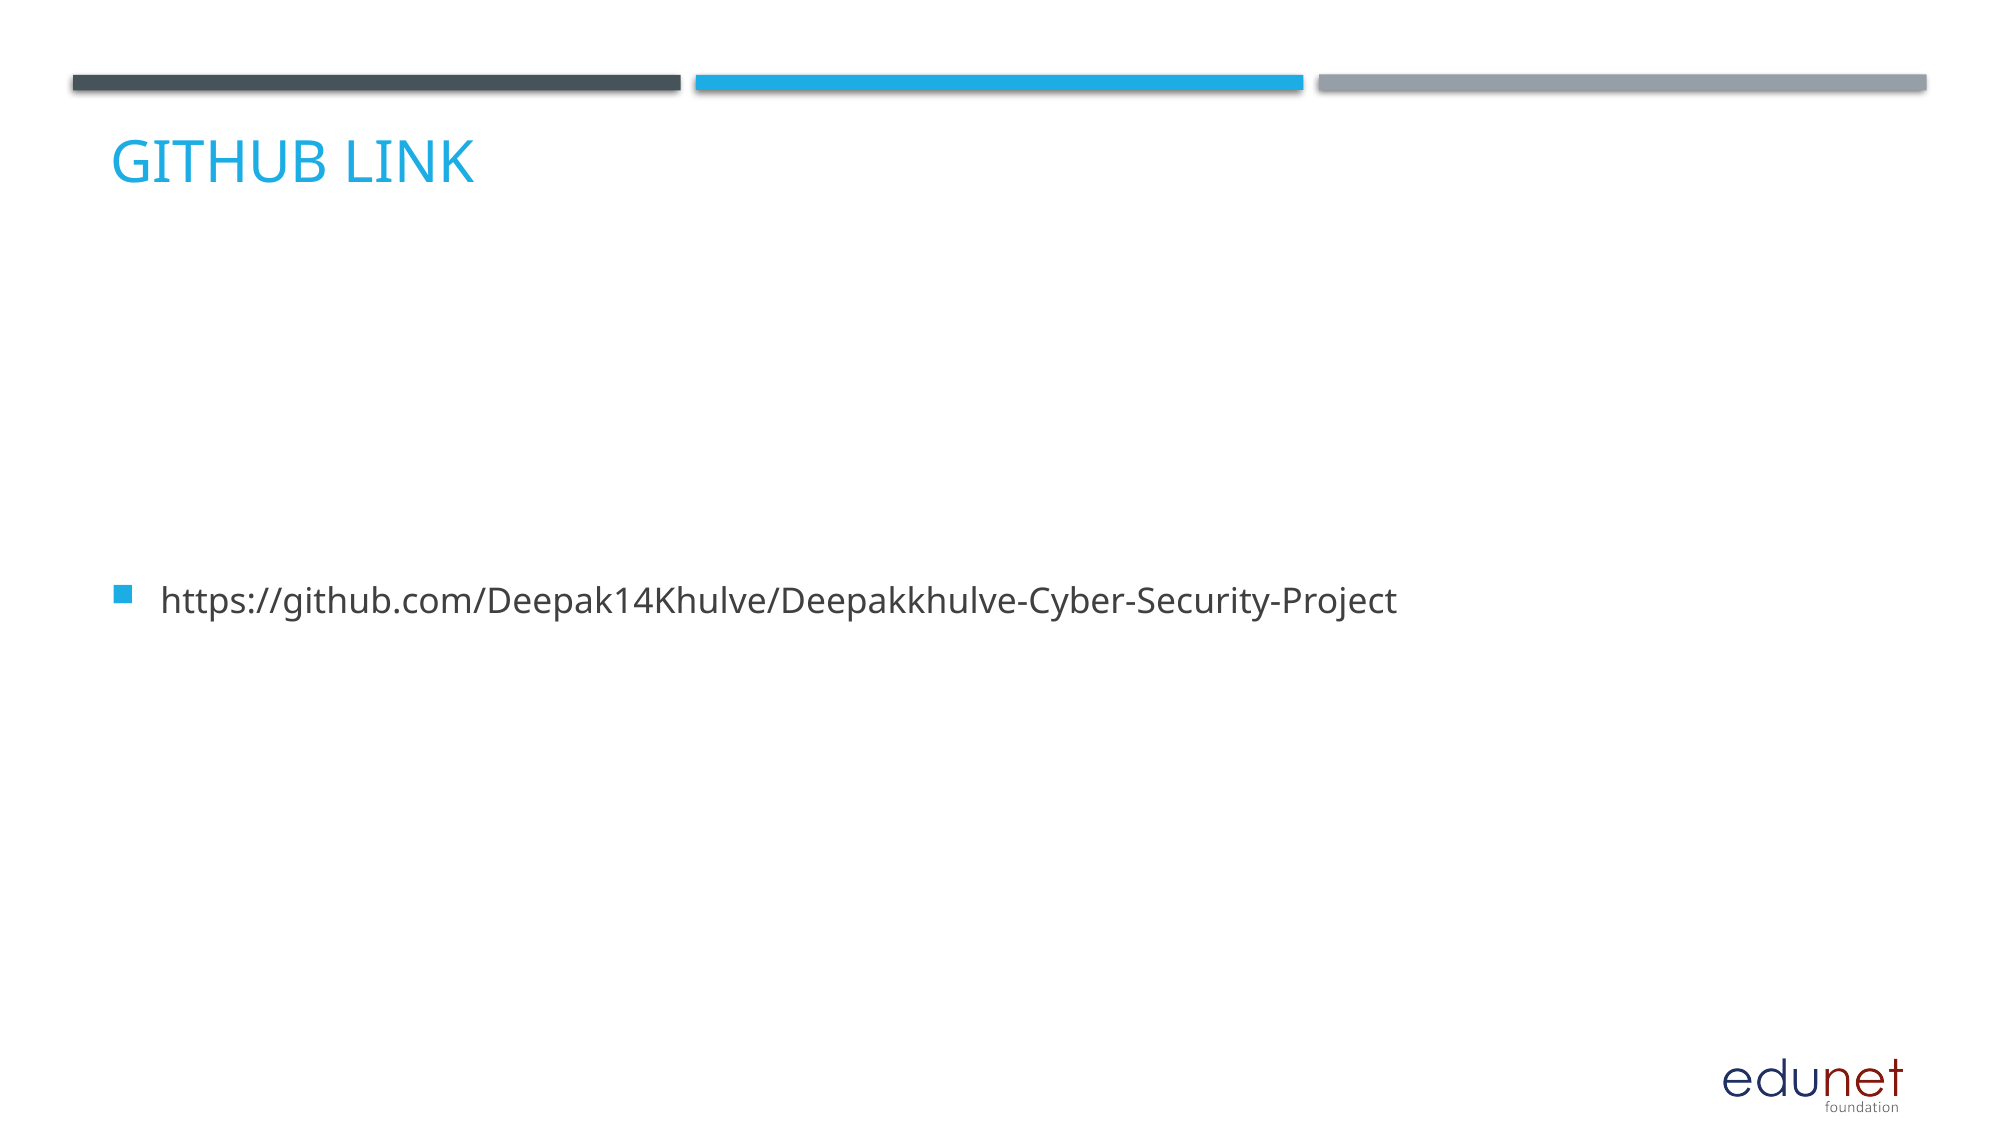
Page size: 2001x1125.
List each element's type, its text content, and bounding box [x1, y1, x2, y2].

title GitHub Link [95, 115, 1905, 203]
list https://github.com/Deepak14Khulve/Deepakkhulve-Cyber-Security-Project [95, 213, 1905, 981]
picture [1719, 1056, 1905, 1116]
